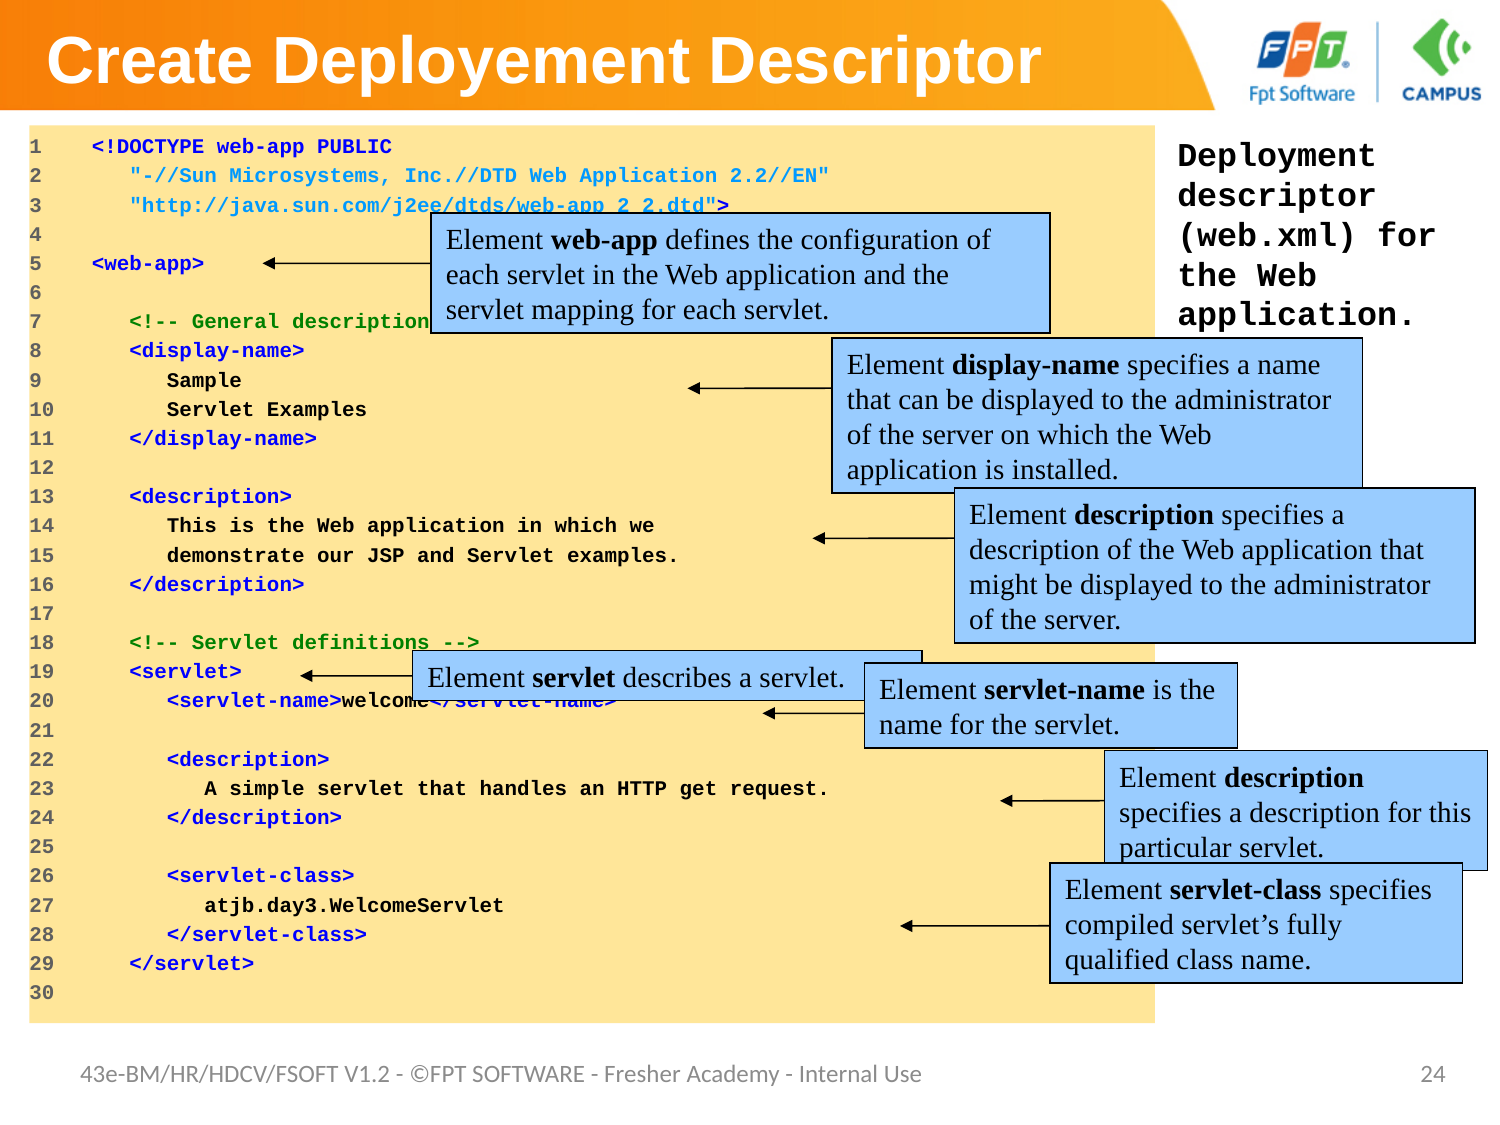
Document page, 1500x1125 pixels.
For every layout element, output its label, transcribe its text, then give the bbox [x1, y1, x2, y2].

picture [0, 0, 1500, 1125]
text_box Deployment descriptor (web.xml) for the Web application. [1162, 125, 1500, 339]
slide_number 24 [1320, 1042, 1461, 1103]
footer 43e-BM/HR/HDCV/FSOFT V1.2 - ©FPT SOFTWARE - Fresher Academy - Internal Use [65, 1042, 1288, 1103]
title Create Deployement Descriptor [31, 3, 1461, 111]
text_box 1 <!DOCTYPE web-app PUBLIC 2 "-//Sun Microsystems, Inc.//DTD Web Application 2.2//EN" 3 "http://java.sun.com/j2ee/dtds/web-app_2_2.dtd"> 4 5 <web-app> 6 7 <!-- General description of your Web application --> 8 <display-name> 9 Sample 10 Servlet Examples 11 </display-name> 12 13 <description> 14 This is the Web application in which we 15 demonstrate our JSP and Servlet examples. 16 </description> 17 18 <!-- Servlet definitions --> 19 <servlet> 20 <servlet-name>welcome</servlet-name> 21 22 <description> 23 A simple servlet that handles an HTTP get request. 24 </description> 25 26 <servlet-class> 27 atjb.day3.WelcomeServlet 28 </servlet-class> 29 </servlet> 30 [29, 125, 1155, 1024]
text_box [687, 337, 1363, 495]
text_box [262, 213, 1051, 335]
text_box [762, 663, 1238, 750]
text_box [812, 487, 1476, 645]
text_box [299, 650, 923, 702]
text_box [999, 750, 1488, 873]
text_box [899, 863, 1463, 985]
